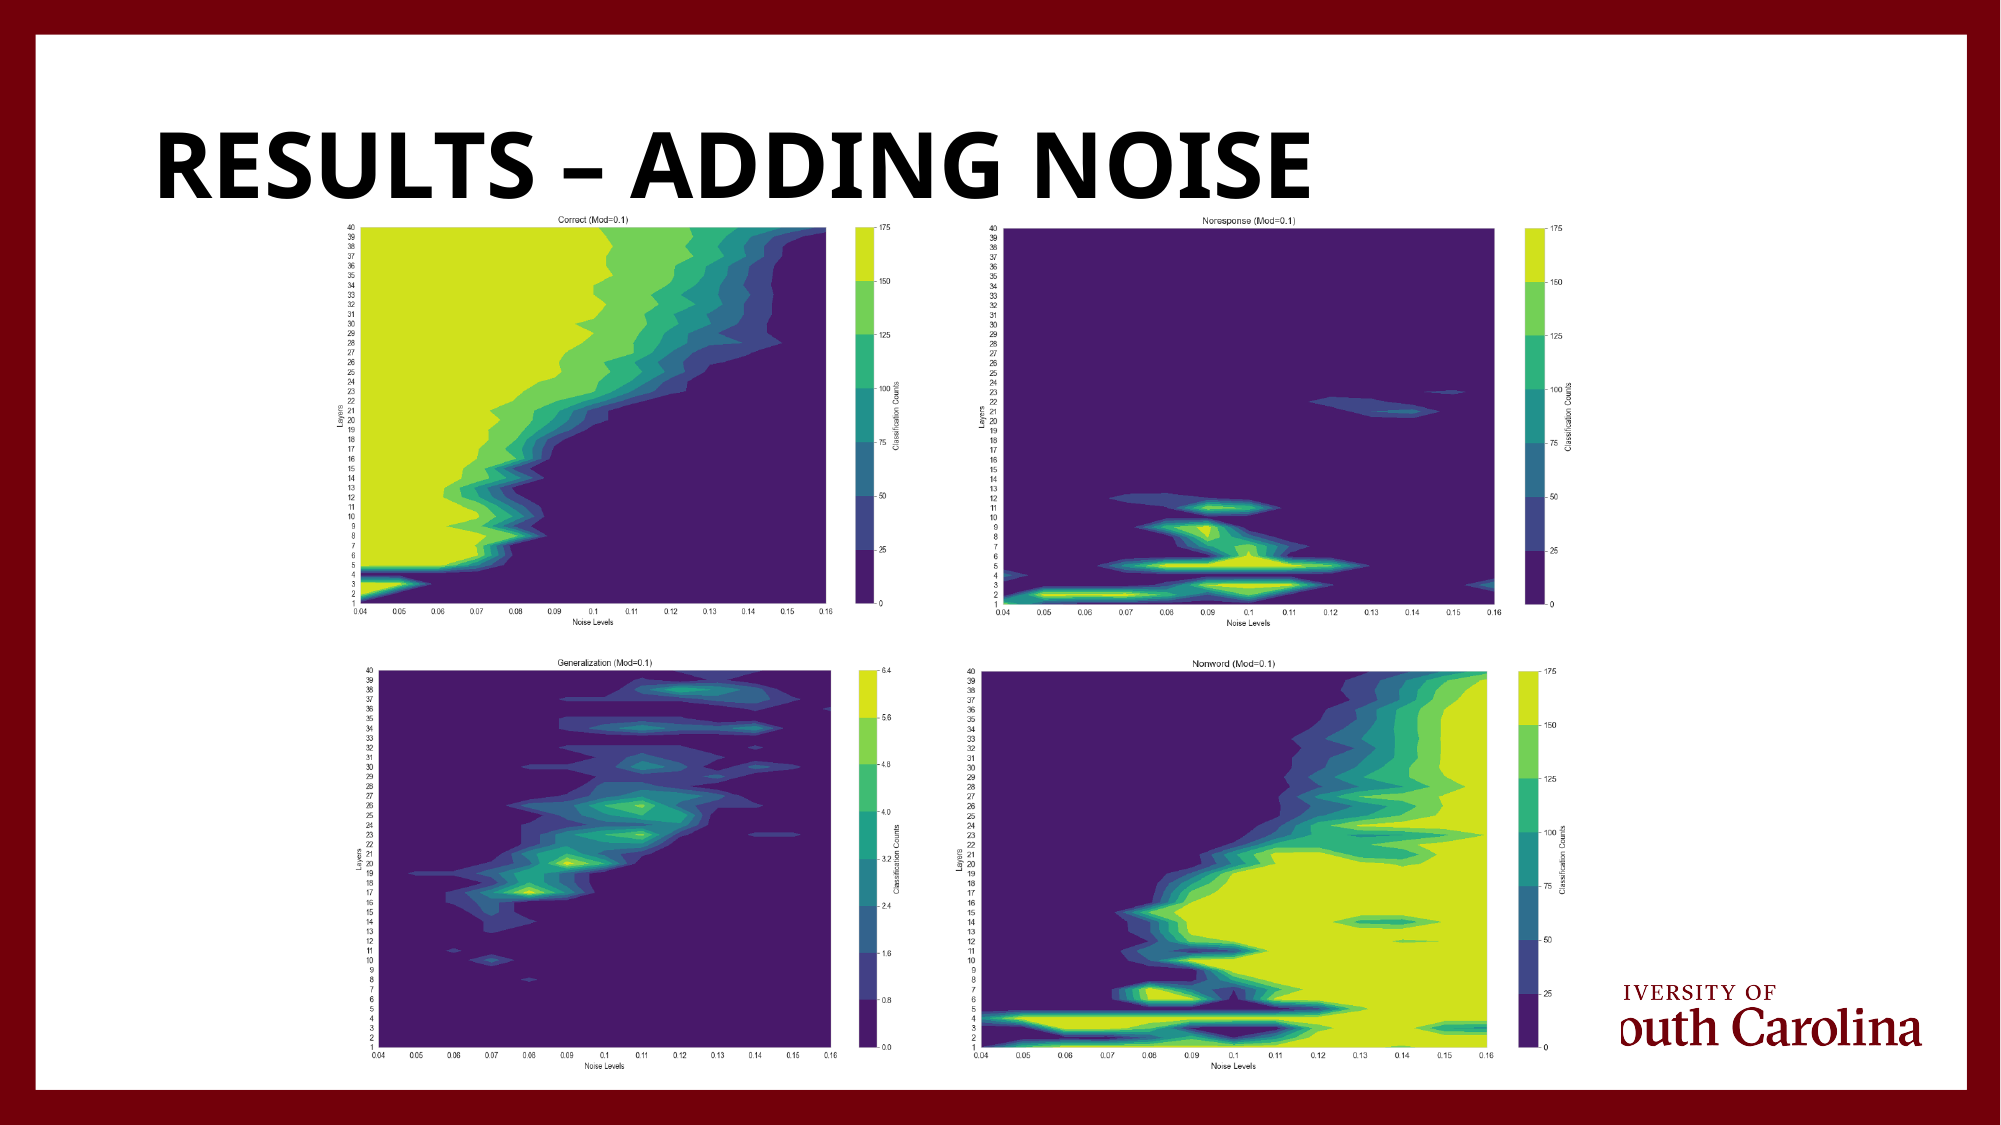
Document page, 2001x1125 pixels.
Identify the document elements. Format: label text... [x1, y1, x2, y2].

picture [0, 0, 2001, 1125]
title Results – Adding Noise [137, 59, 1863, 278]
